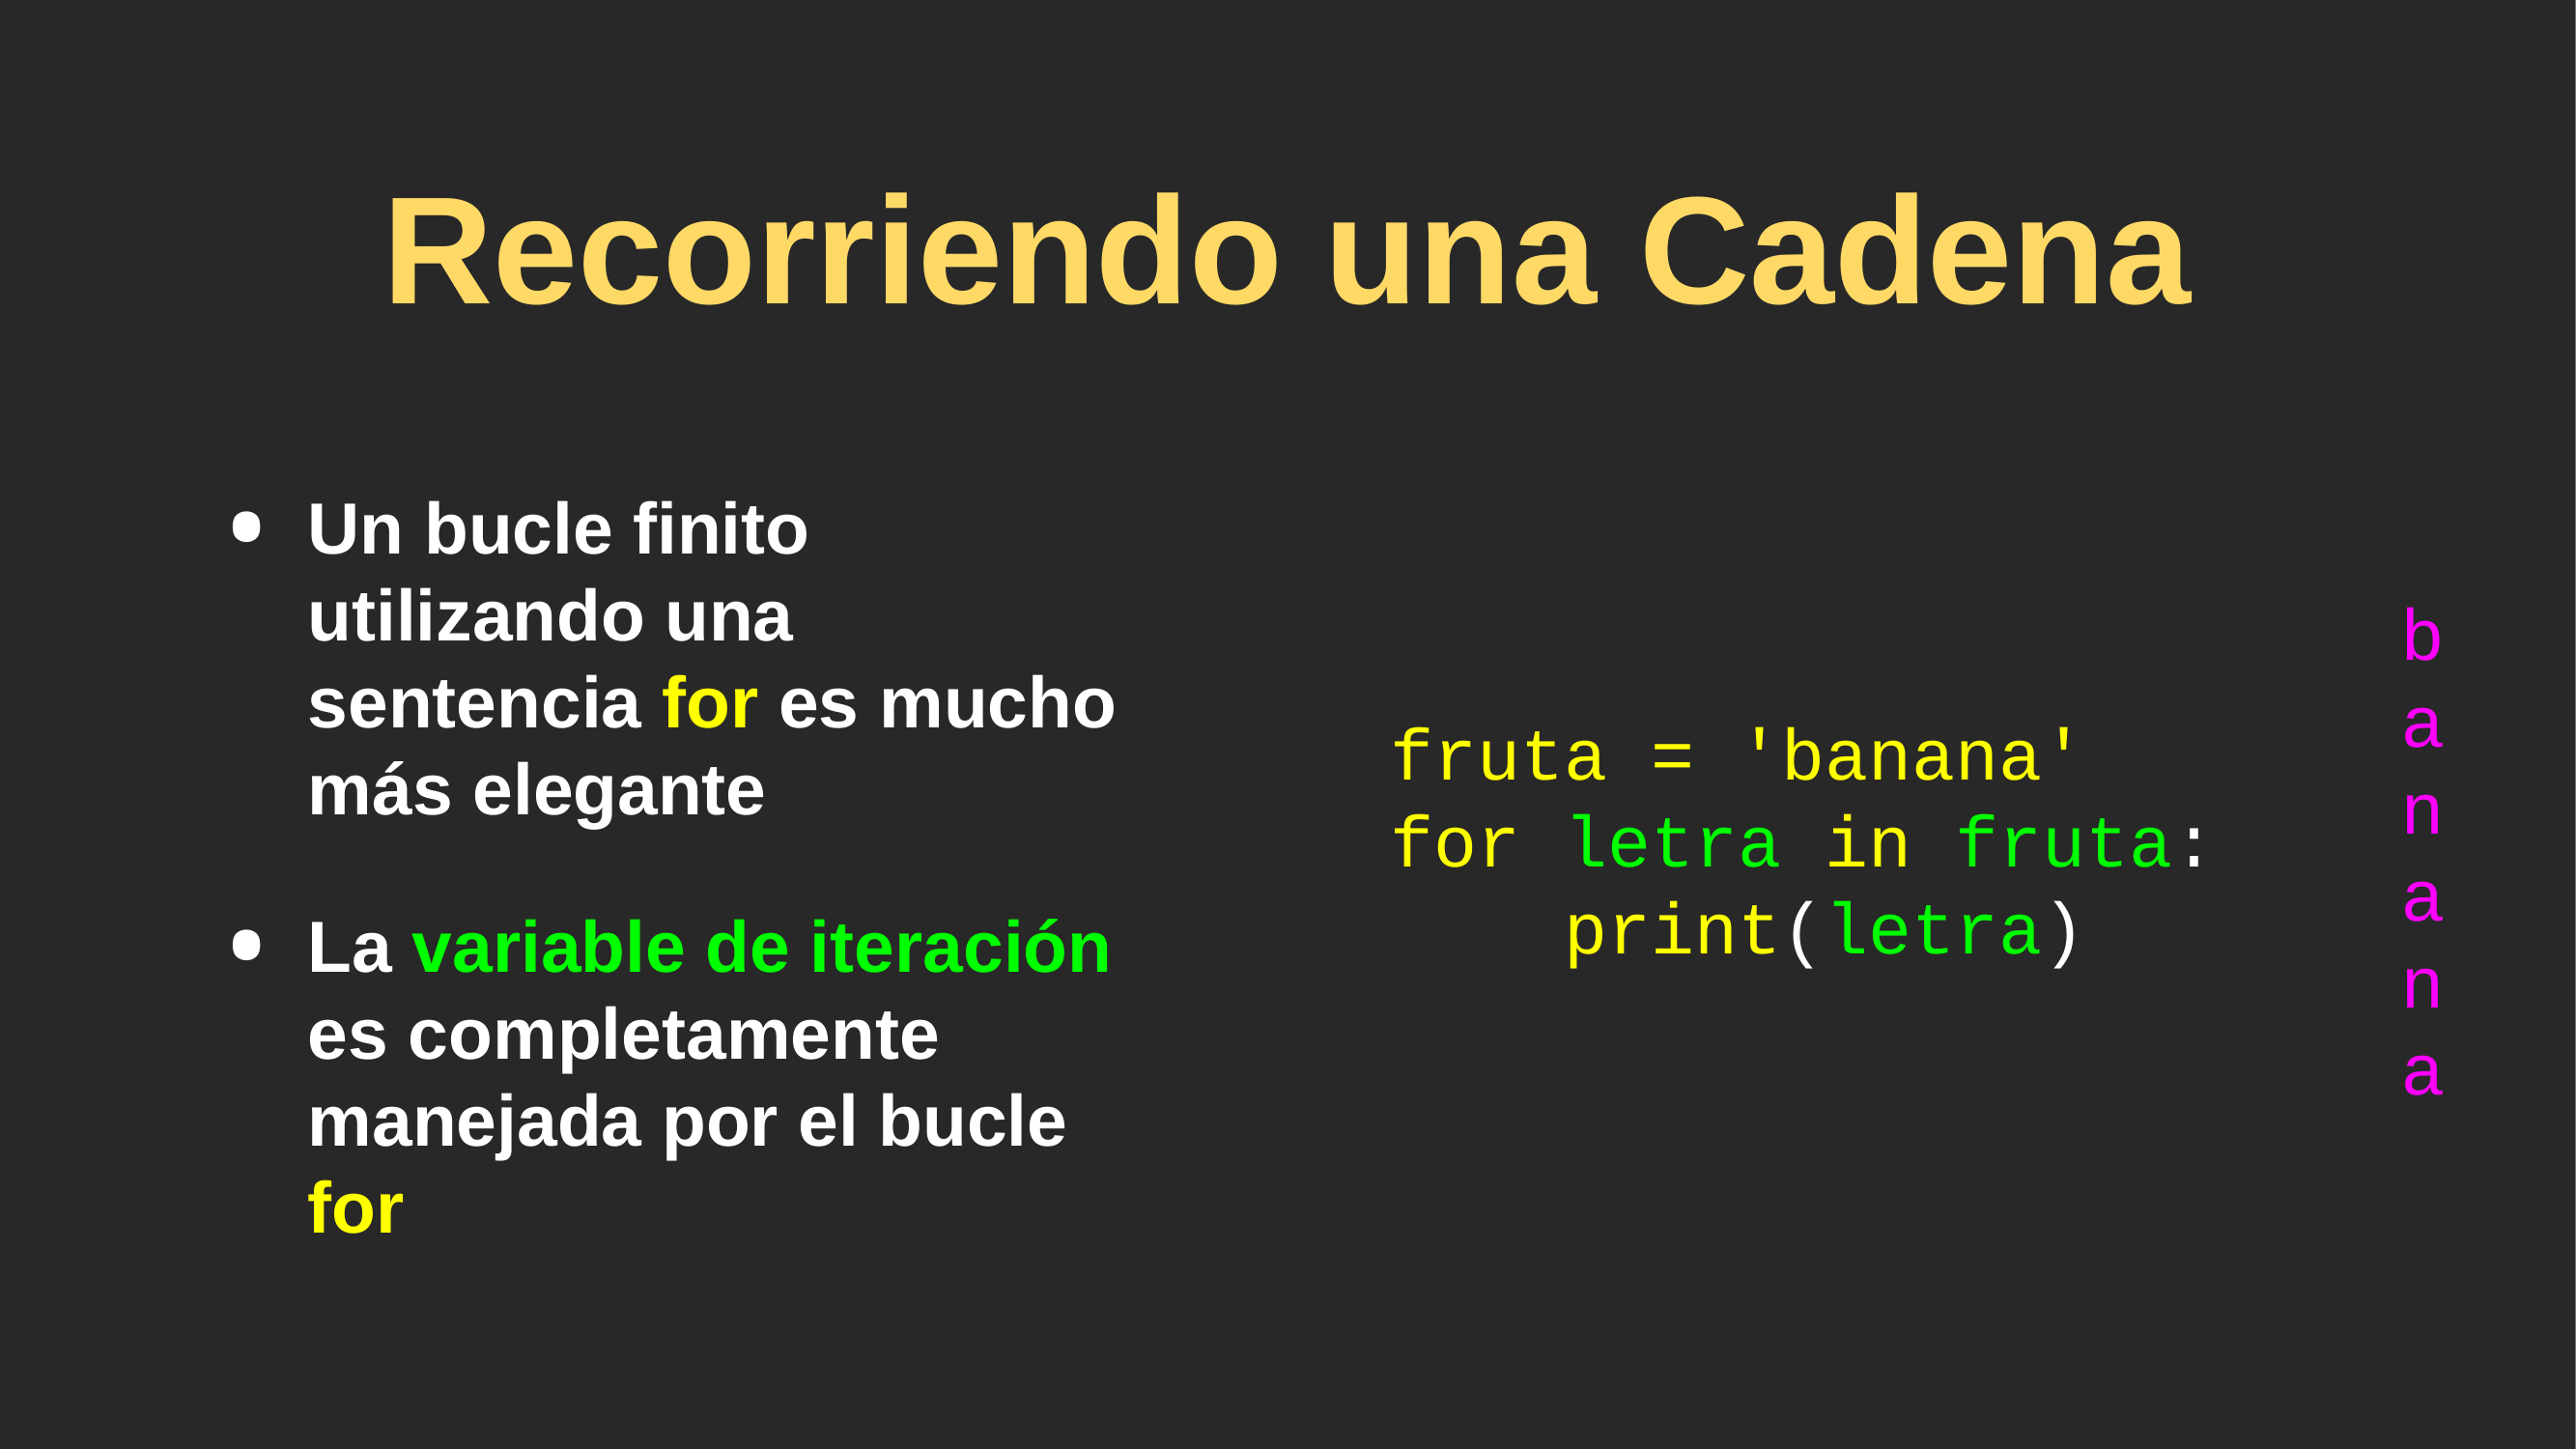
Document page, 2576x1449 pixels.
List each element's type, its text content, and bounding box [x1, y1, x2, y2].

title Recorriendo una Cadena [99, 143, 2476, 342]
text_box fruta = 'banana' for letra in fruta: print(letra) [1390, 705, 2351, 970]
text_box b a n a n a [2395, 592, 2450, 1104]
list Un bucle finito utilizando una sentencia for es mucho más elegante La variable de iteración es completamente manejada por el bucle for [183, 412, 1126, 1317]
